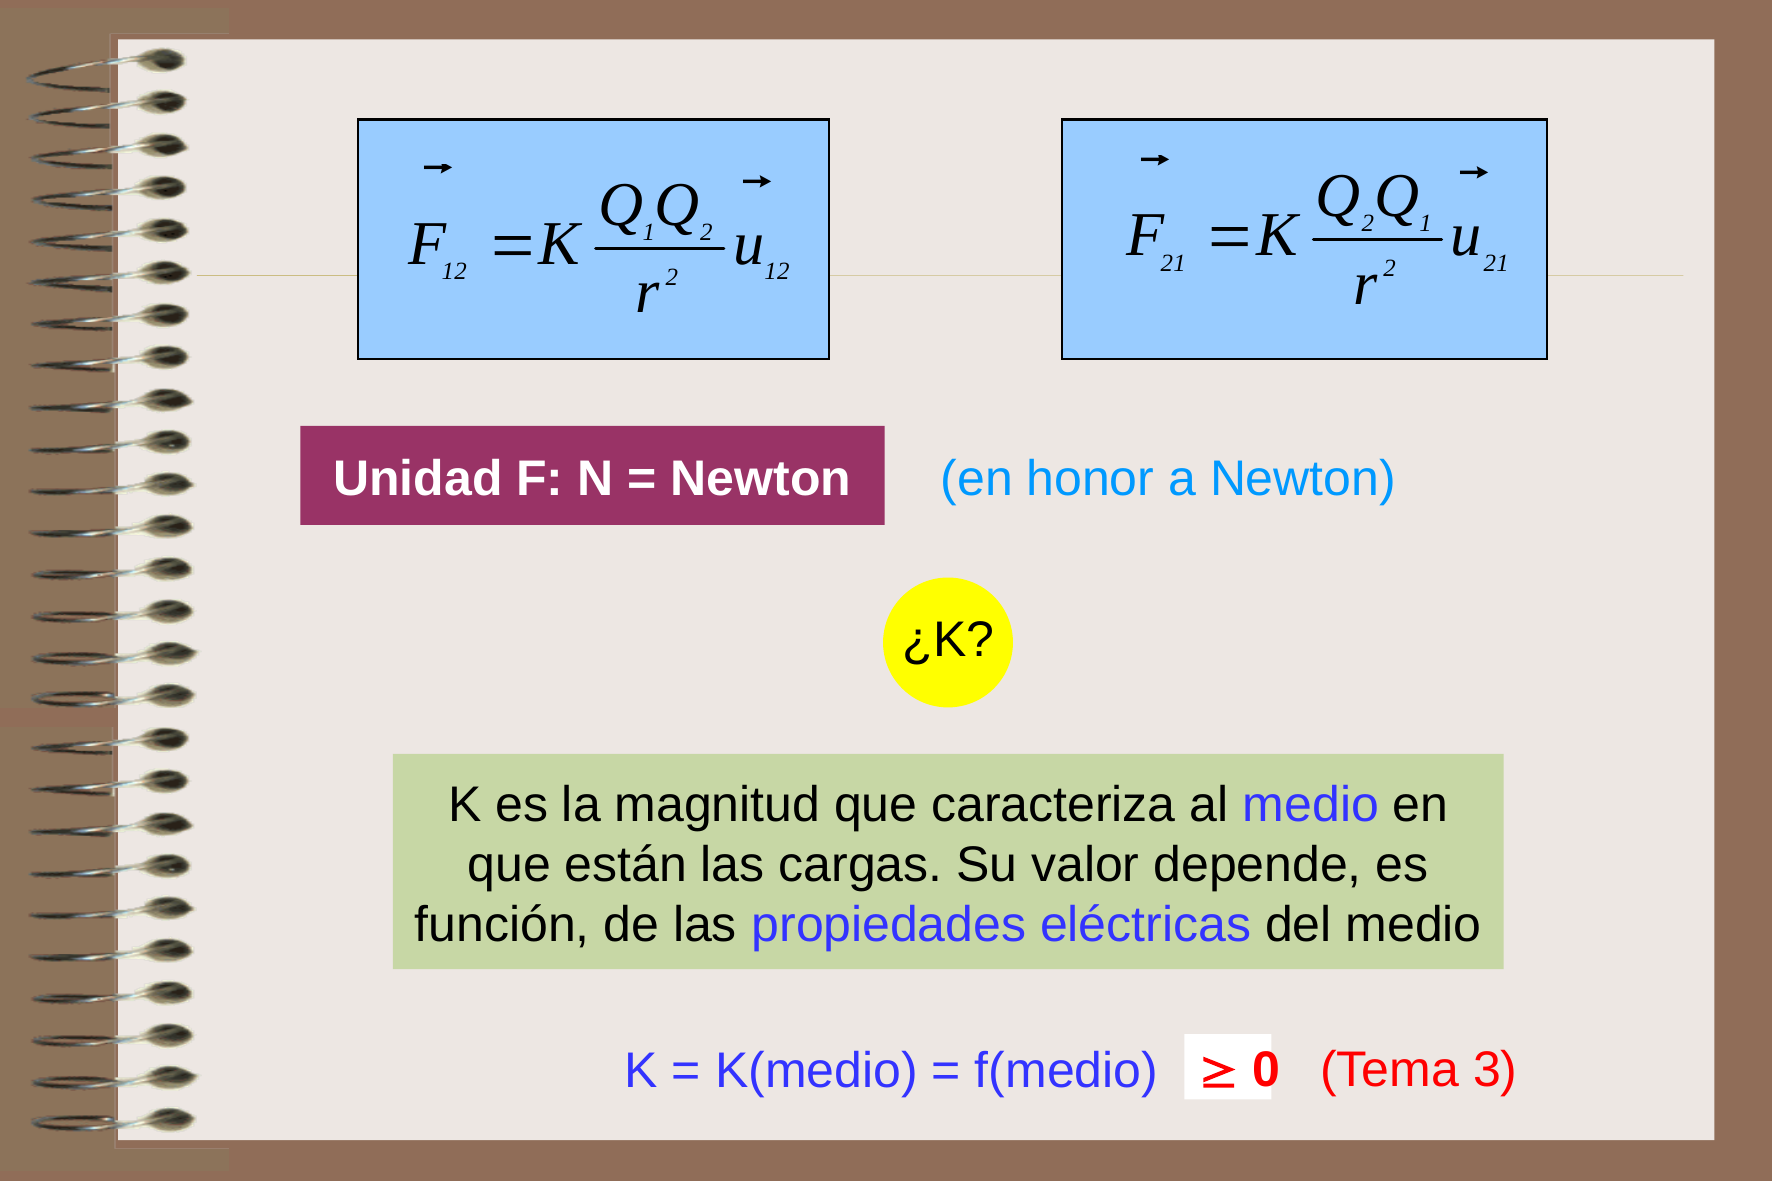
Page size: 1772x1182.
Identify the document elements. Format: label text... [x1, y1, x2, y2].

text_box Unidad F: N = Newton [300, 425, 885, 525]
text_box  0 [1184, 1034, 1272, 1100]
text_box (en honor a Newton) [925, 437, 1412, 513]
text_box K es la magnitud que caracteriza al medio en que están las cargas. Su valor depende, es función, de las propiedades eléctricas del medio [392, 753, 1504, 970]
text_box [1061, 119, 1548, 360]
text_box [882, 577, 1014, 708]
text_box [357, 119, 829, 360]
text_box (Tema 3) [1305, 1029, 1533, 1104]
picture [0, 8, 229, 708]
text_box K = K(medio) = f(medio) [609, 1029, 1174, 1106]
picture [0, 727, 229, 1171]
